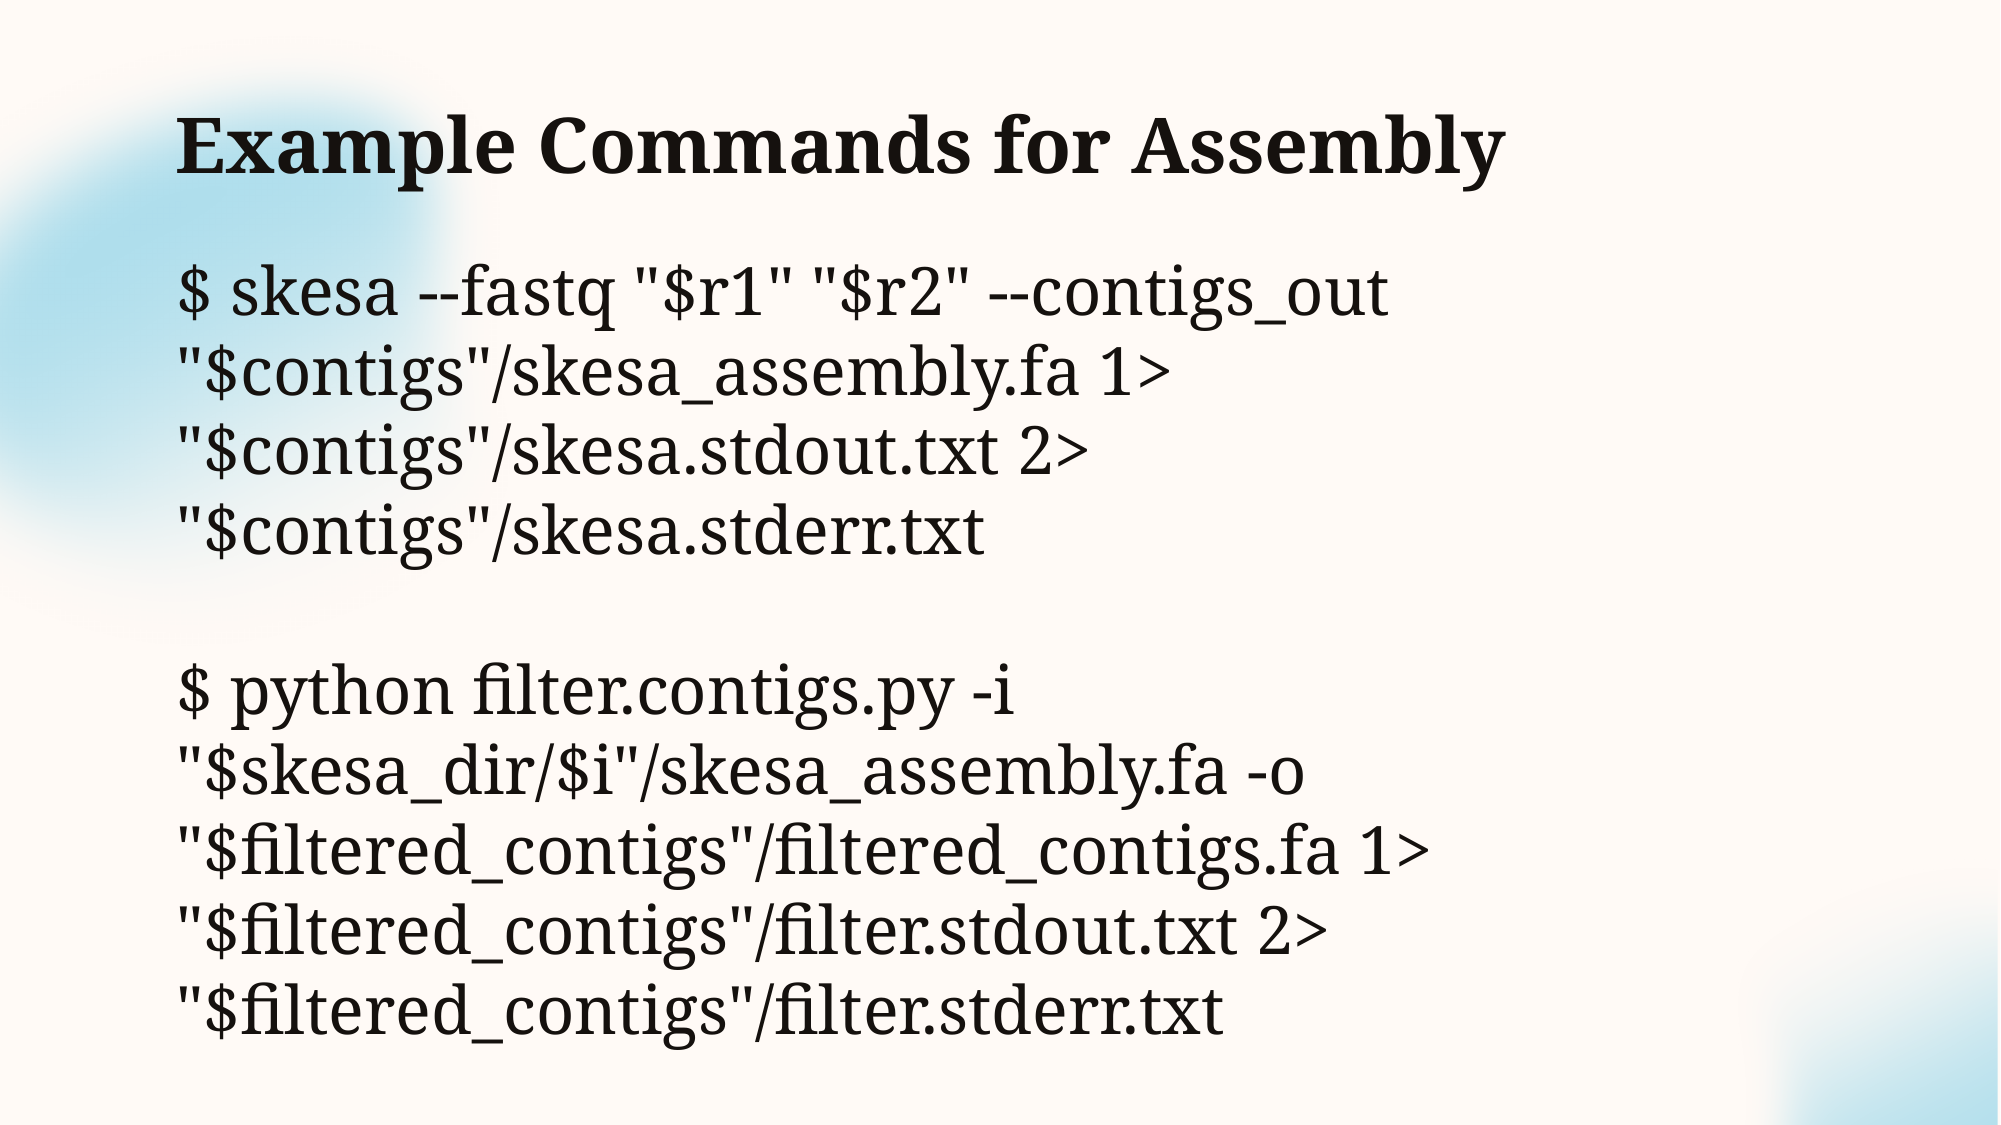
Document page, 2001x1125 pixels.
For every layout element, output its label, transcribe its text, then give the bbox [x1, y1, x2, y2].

text_box Example Commands for Assembly [160, 89, 1775, 197]
text_box $ skesa --fastq "$r1" "$r2" --contigs_out "$contigs"/skesa_assembly.fa 1> "$contigs"/skesa.stdout.txt 2> "$contigs"/skesa.stderr.txt $ python filter.contigs.py -i "$skesa_dir/$i"/skesa_assembly.fa -o "$filtered_contigs"/filtered_contigs.fa 1> "$filtered_contigs"/filter.stdout.txt 2> "$filtered_contigs"/filter.stderr.txt [161, 240, 1786, 1056]
picture [0, 0, 664, 796]
picture [1615, 746, 1998, 1125]
